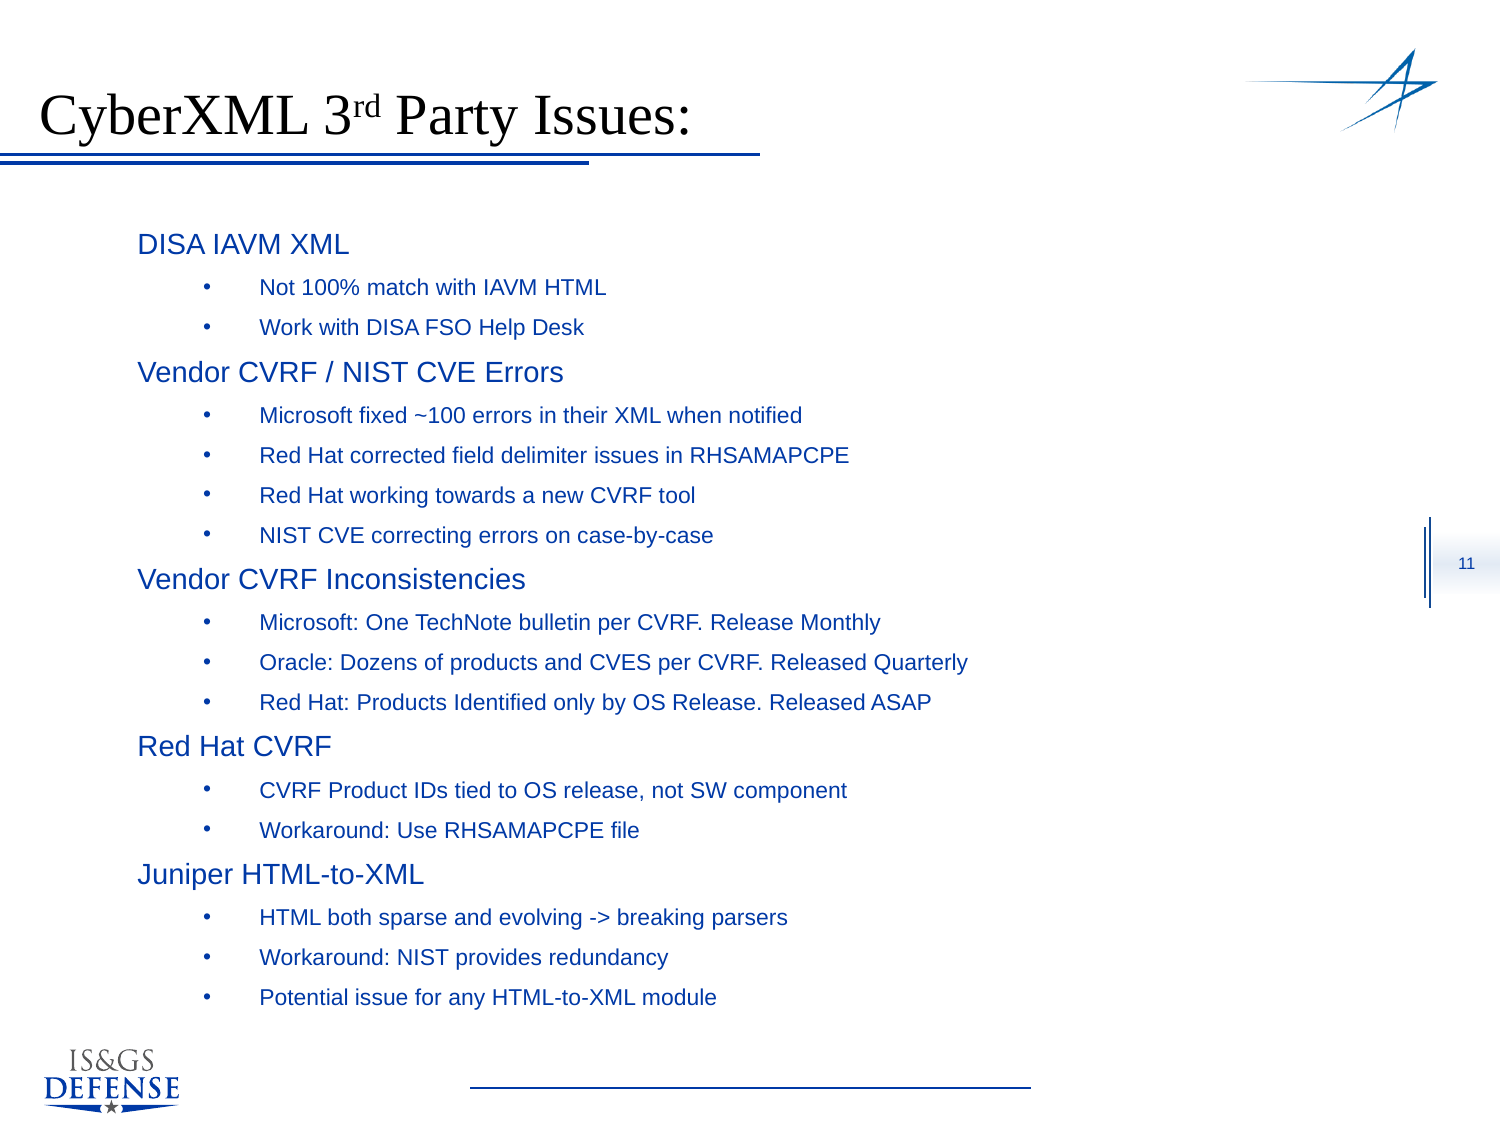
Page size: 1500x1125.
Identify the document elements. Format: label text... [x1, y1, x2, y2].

title CyberXML 3rd Party Issues: [24, 0, 1271, 154]
list DISA IAVM XML Not 100% match with IAVM HTML Work with DISA FSO Help Desk Vendor CVRF / NIST CVE Errors Microsoft fixed ~100 errors in their XML when notified Red Hat corrected field delimiter issues in RHSAMAPCPE Red Hat working towards a new CVRF tool NIST CVE correcting errors on case-by-case Vendor CVRF Inconsistencies Microsoft: One TechNote bulletin per CVRF. Release Monthly Oracle: Dozens of products and CVES per CVRF. Released Quarterly Red Hat: Products Identified only by OS Release. Released ASAP Red Hat CVRF CVRF Product IDs tied to OS release, not SW component Workaround: Use RHSAMAPCPE file Juniper HTML-to-XML HTML both sparse and evolving -> breaking parsers Workaround: NIST provides redundancy Potential issue for any HTML-to-XML module [56, 218, 1341, 1023]
picture [1271, 48, 1438, 133]
